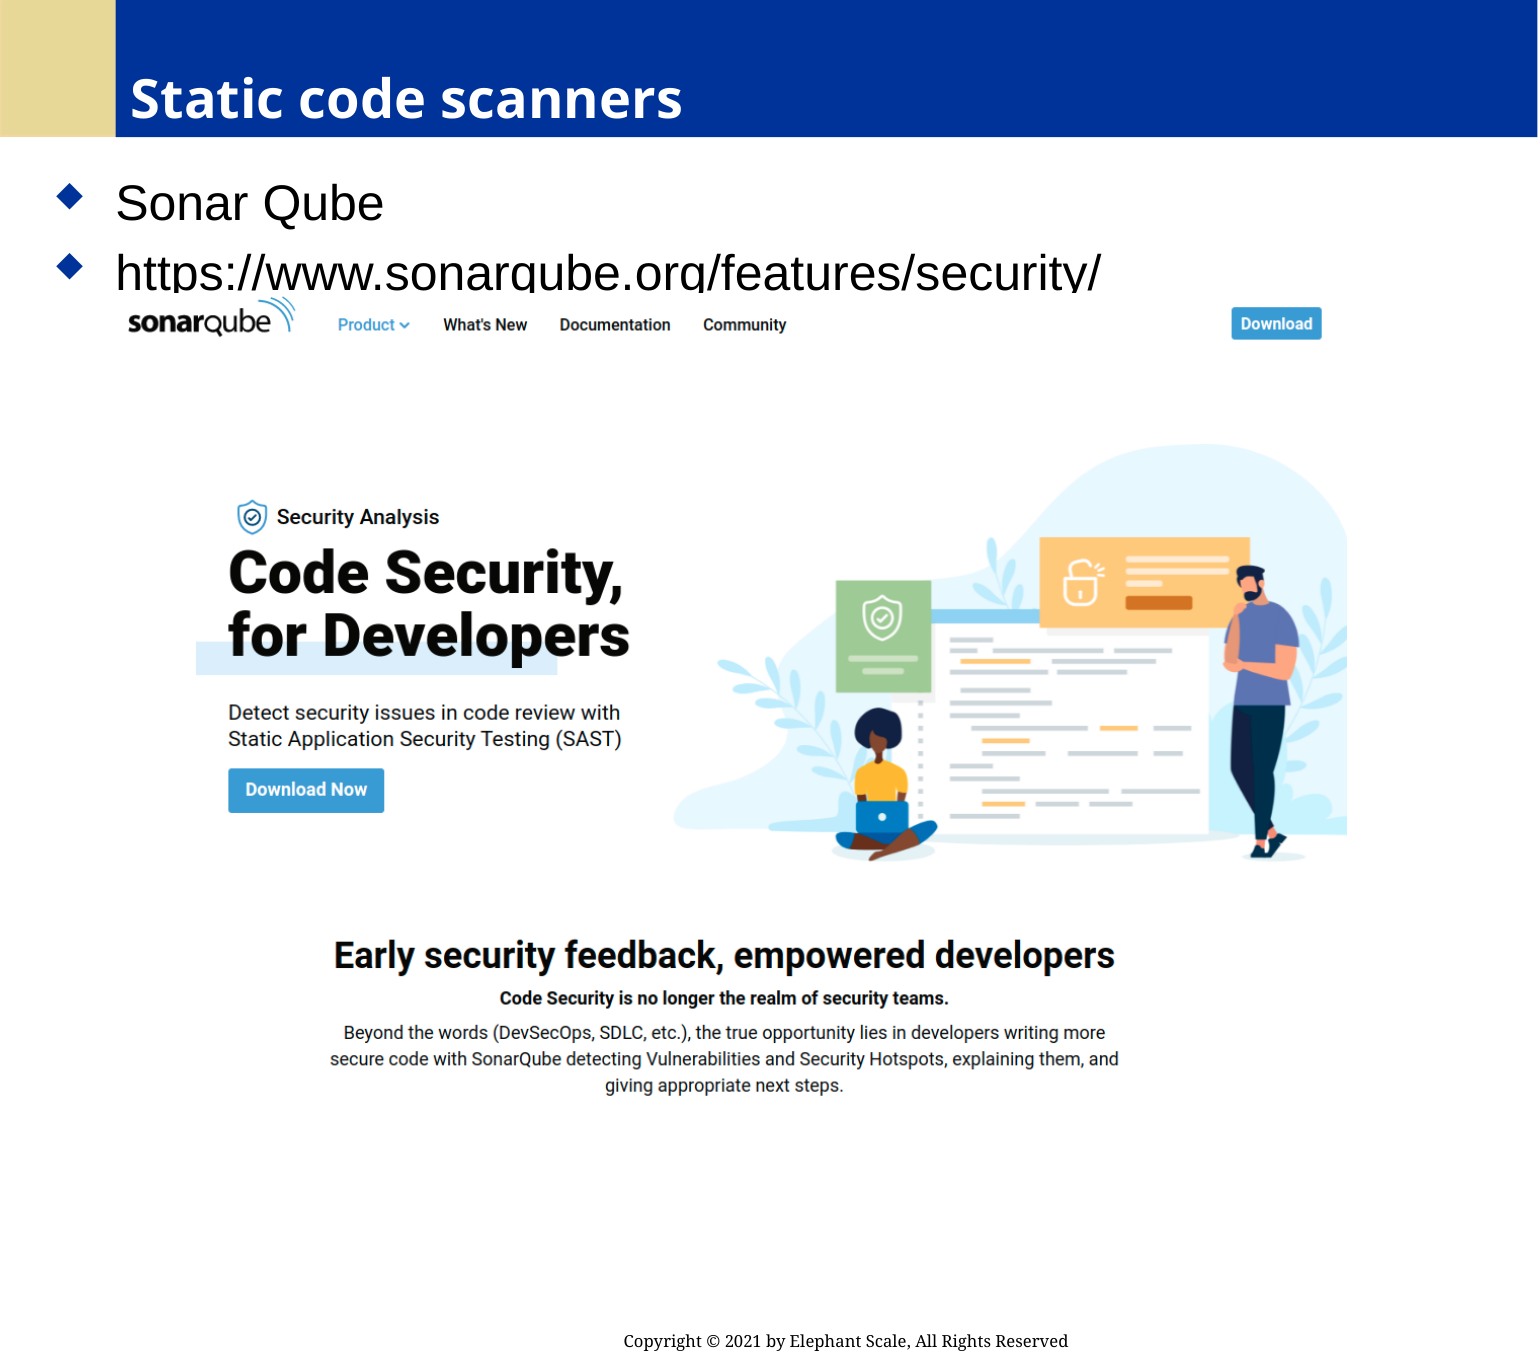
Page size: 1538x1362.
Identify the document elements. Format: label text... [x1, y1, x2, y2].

text_box Copyright © 2021 by Elephant Scale, All Rights Reserved [608, 1322, 1085, 1358]
title Static code scanners [115, 0, 1538, 138]
list Sonar Qube https://www.sonarqube.org/features/security/ [38, 162, 1500, 1284]
picture [115, 293, 1348, 1114]
picture [0, 0, 115, 137]
